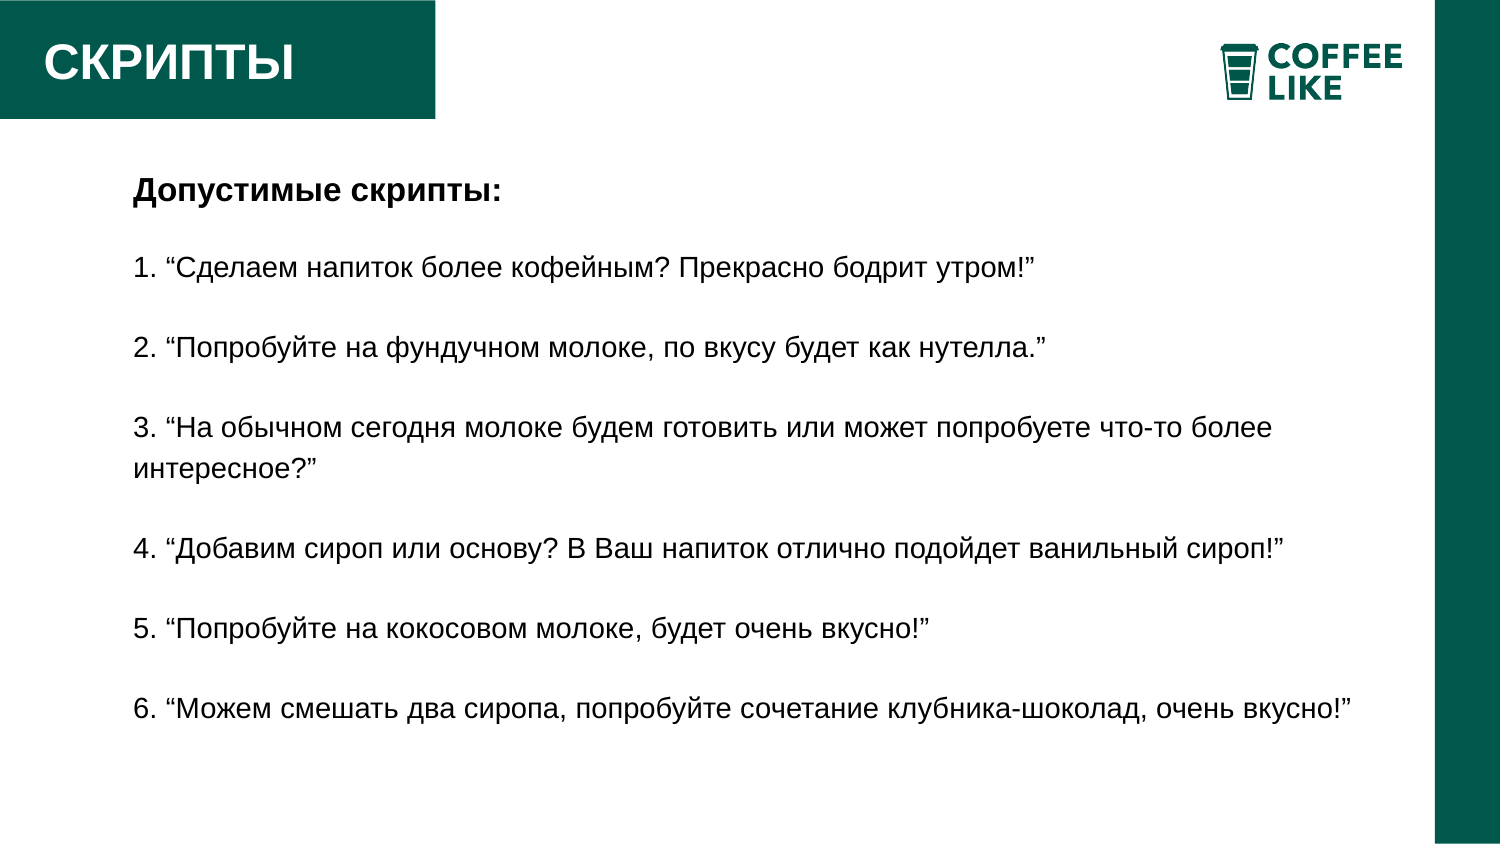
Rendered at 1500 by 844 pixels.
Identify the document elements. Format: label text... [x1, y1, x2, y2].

text_box [0, 0, 436, 119]
text_box [1434, 0, 1500, 844]
text_box Допустимые скрипты: 1. “Сделаем напиток более кофейным? Прекрасно бодрит утром!” 2. “Попробуйте на фундучном молоке, по вкусу будет как нутелла.” 3. “На обычном сегодня молоке будем готовить или может попробуете что-то более интересное?” 4. “Добавим сироп или основу? В Ваш напиток отлично подойдет ванильный сироп!” 5. “Попробуйте на кокосовом молоке, будет очень вкусно!” 6. “Можем смешать два сиропа, попробуйте сочетание клубника-шоколад, очень вкусно!” [118, 147, 1388, 778]
picture [1219, 43, 1403, 101]
text_box СКРИПТЫ [28, 14, 418, 101]
